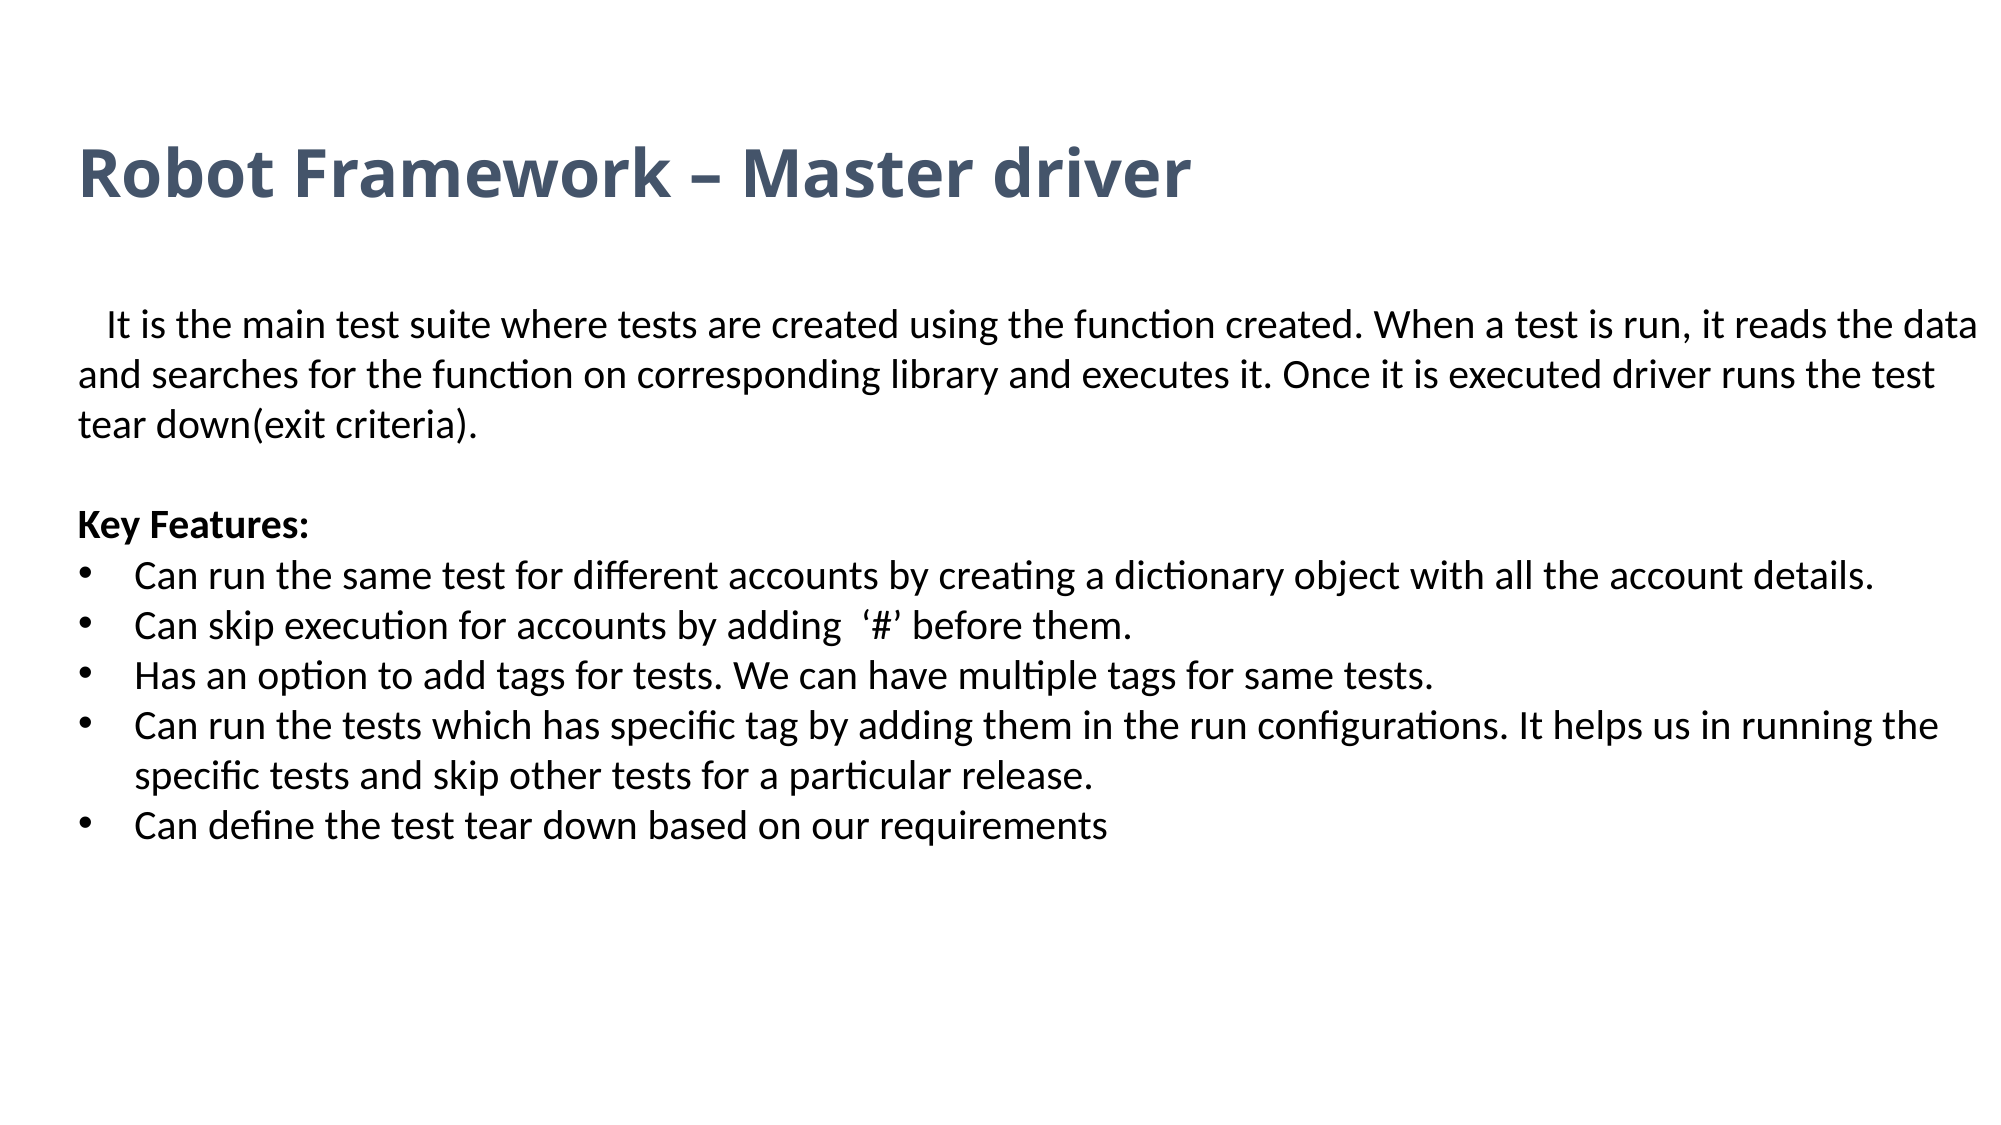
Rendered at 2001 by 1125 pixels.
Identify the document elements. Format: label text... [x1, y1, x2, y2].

text_box Robot Framework – Master driver [63, 61, 1789, 244]
text_box It is the main test suite where tests are created using the function created. When a test is run, it reads the data and searches for the function on corresponding library and executes it. Once it is executed driver runs the test tear down(exit criteria). Key Features: Can run the same test for different accounts by creating a dictionary object with all the account details. Can skip execution for accounts by adding ‘#’ before them. Has an option to add tags for tests. We can have multiple tags for same tests. Can run the tests which has specific tag by adding them in the run configurations. It helps us in running the specific tests and skip other tests for a particular release. Can define the test tear down based on our requirements [63, 244, 2000, 1055]
